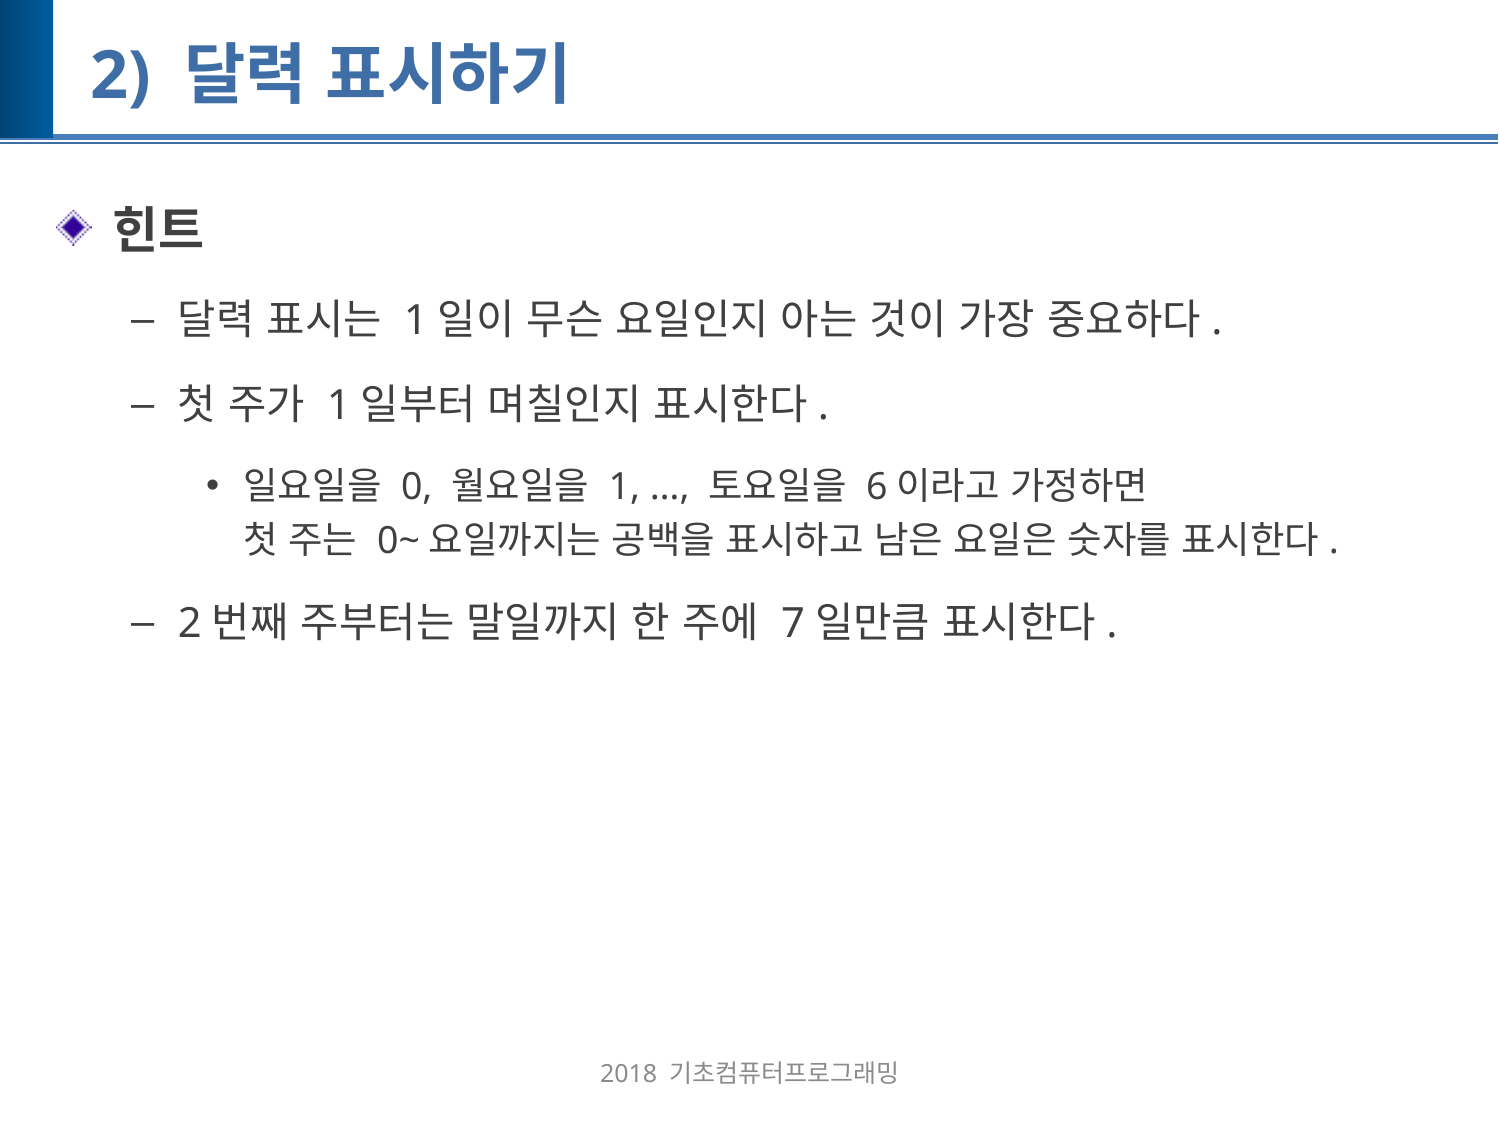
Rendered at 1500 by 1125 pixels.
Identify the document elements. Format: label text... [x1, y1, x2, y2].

footer 2018 기초컴퓨터프로그래밍 [512, 1042, 988, 1103]
list 힌트 달력 표시는 1일이 무슨 요일인지 아는 것이 가장 중요하다. 첫 주가 1일부터 며칠인지 표시한다. 일요일을 0, 월요일을 1, …, 토요일을 6이라고 가정하면 첫 주는 0~요일까지는 공백을 표시하고 남은 요일은 숫자를 표시한다. 2번째 주부터는 말일까지 한 주에 7일만큼 표시한다. [41, 178, 1391, 995]
title 2) 달력 표시하기 [75, 32, 1425, 113]
picture [56, 210, 92, 246]
